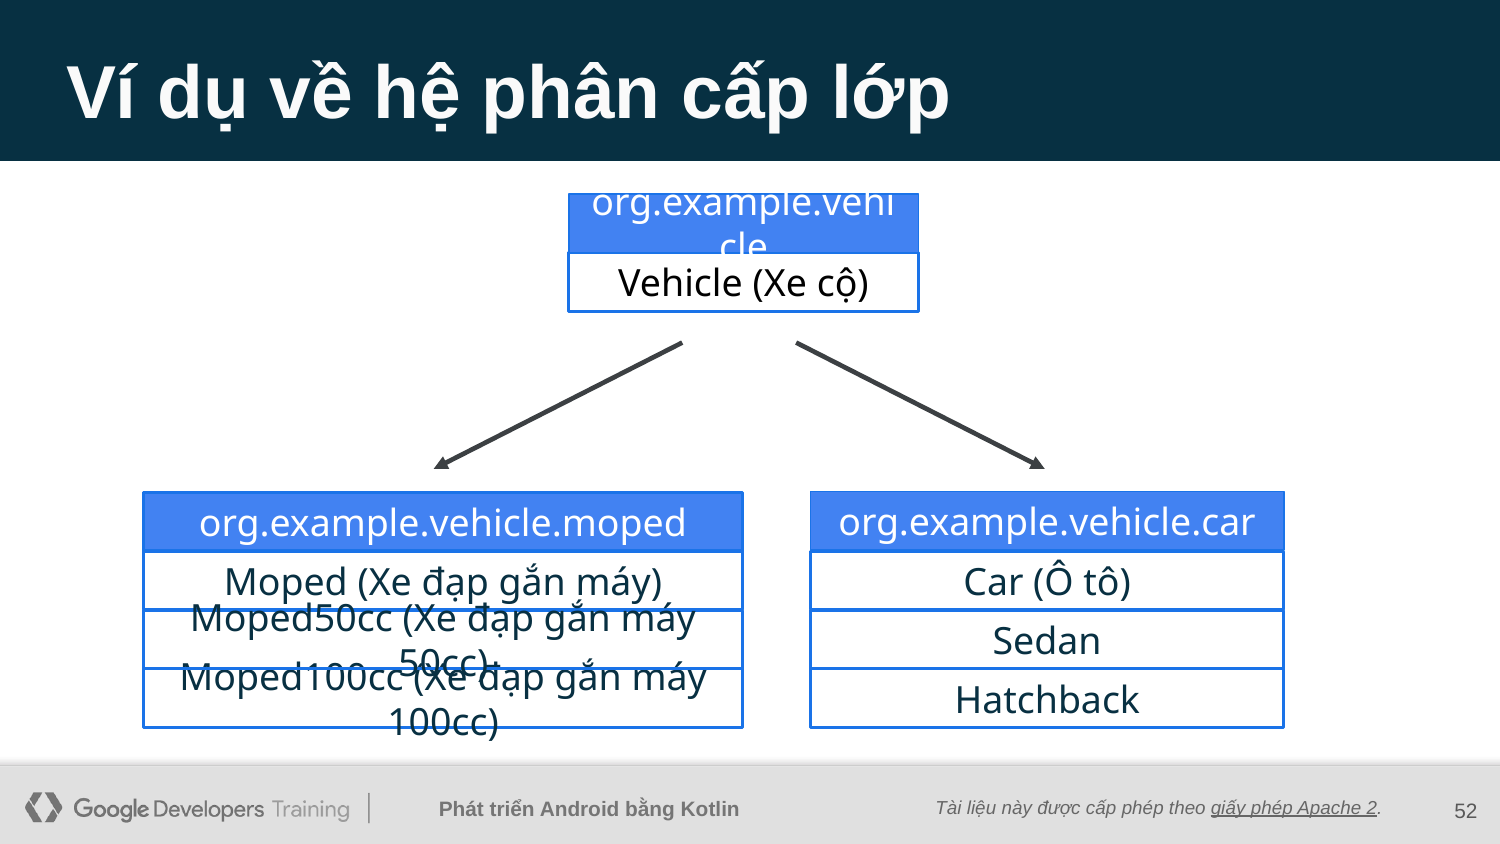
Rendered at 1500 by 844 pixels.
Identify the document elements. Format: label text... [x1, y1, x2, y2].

title Ví dụ về hệ phân cấp lớp [51, 28, 1449, 122]
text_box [795, 342, 1045, 470]
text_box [568, 193, 919, 312]
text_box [810, 491, 1285, 728]
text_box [433, 342, 683, 470]
picture [0, 161, 1500, 844]
slide_number ‹#› [1402, 777, 1493, 842]
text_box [143, 492, 743, 728]
